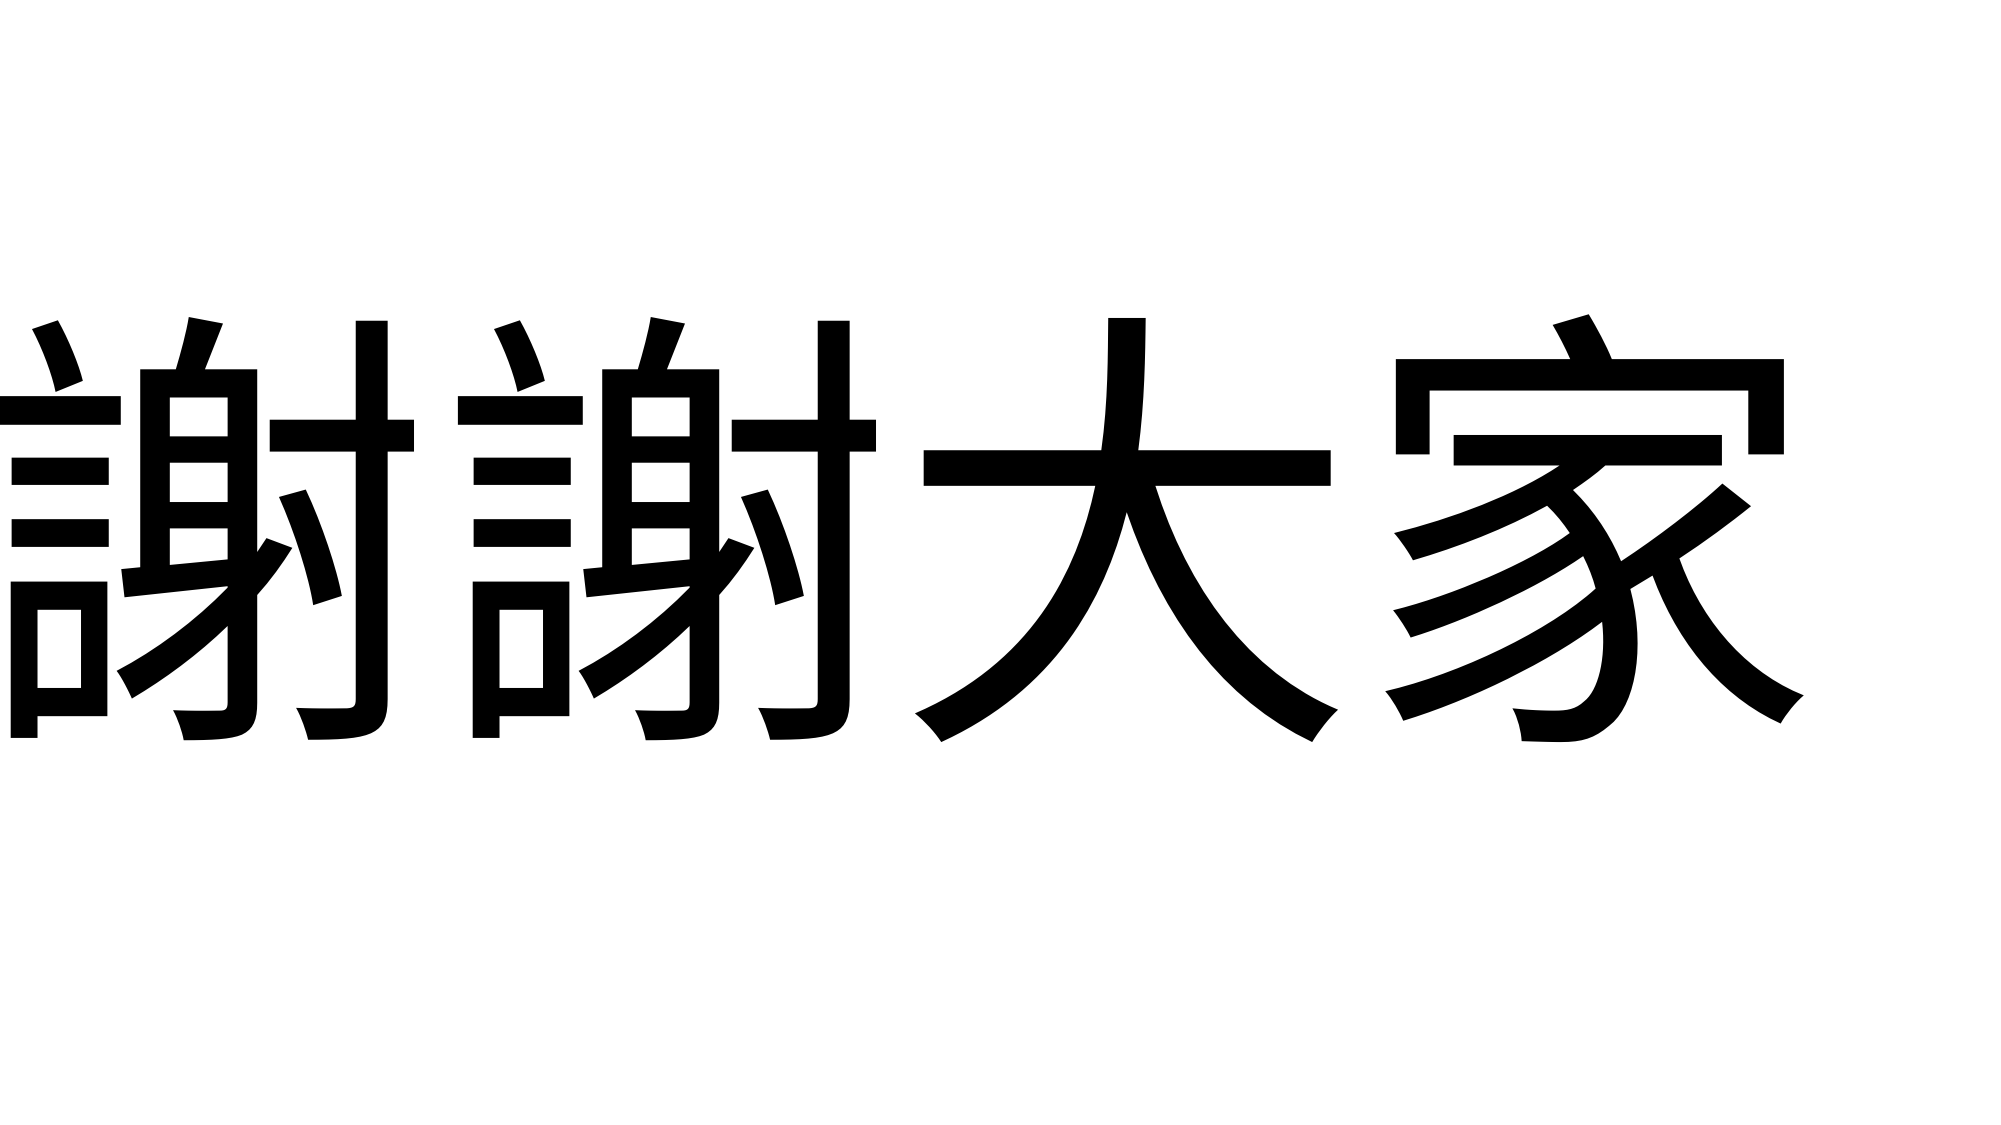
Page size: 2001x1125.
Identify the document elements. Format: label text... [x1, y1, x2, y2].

list 謝謝大家 [0, 299, 2000, 1014]
